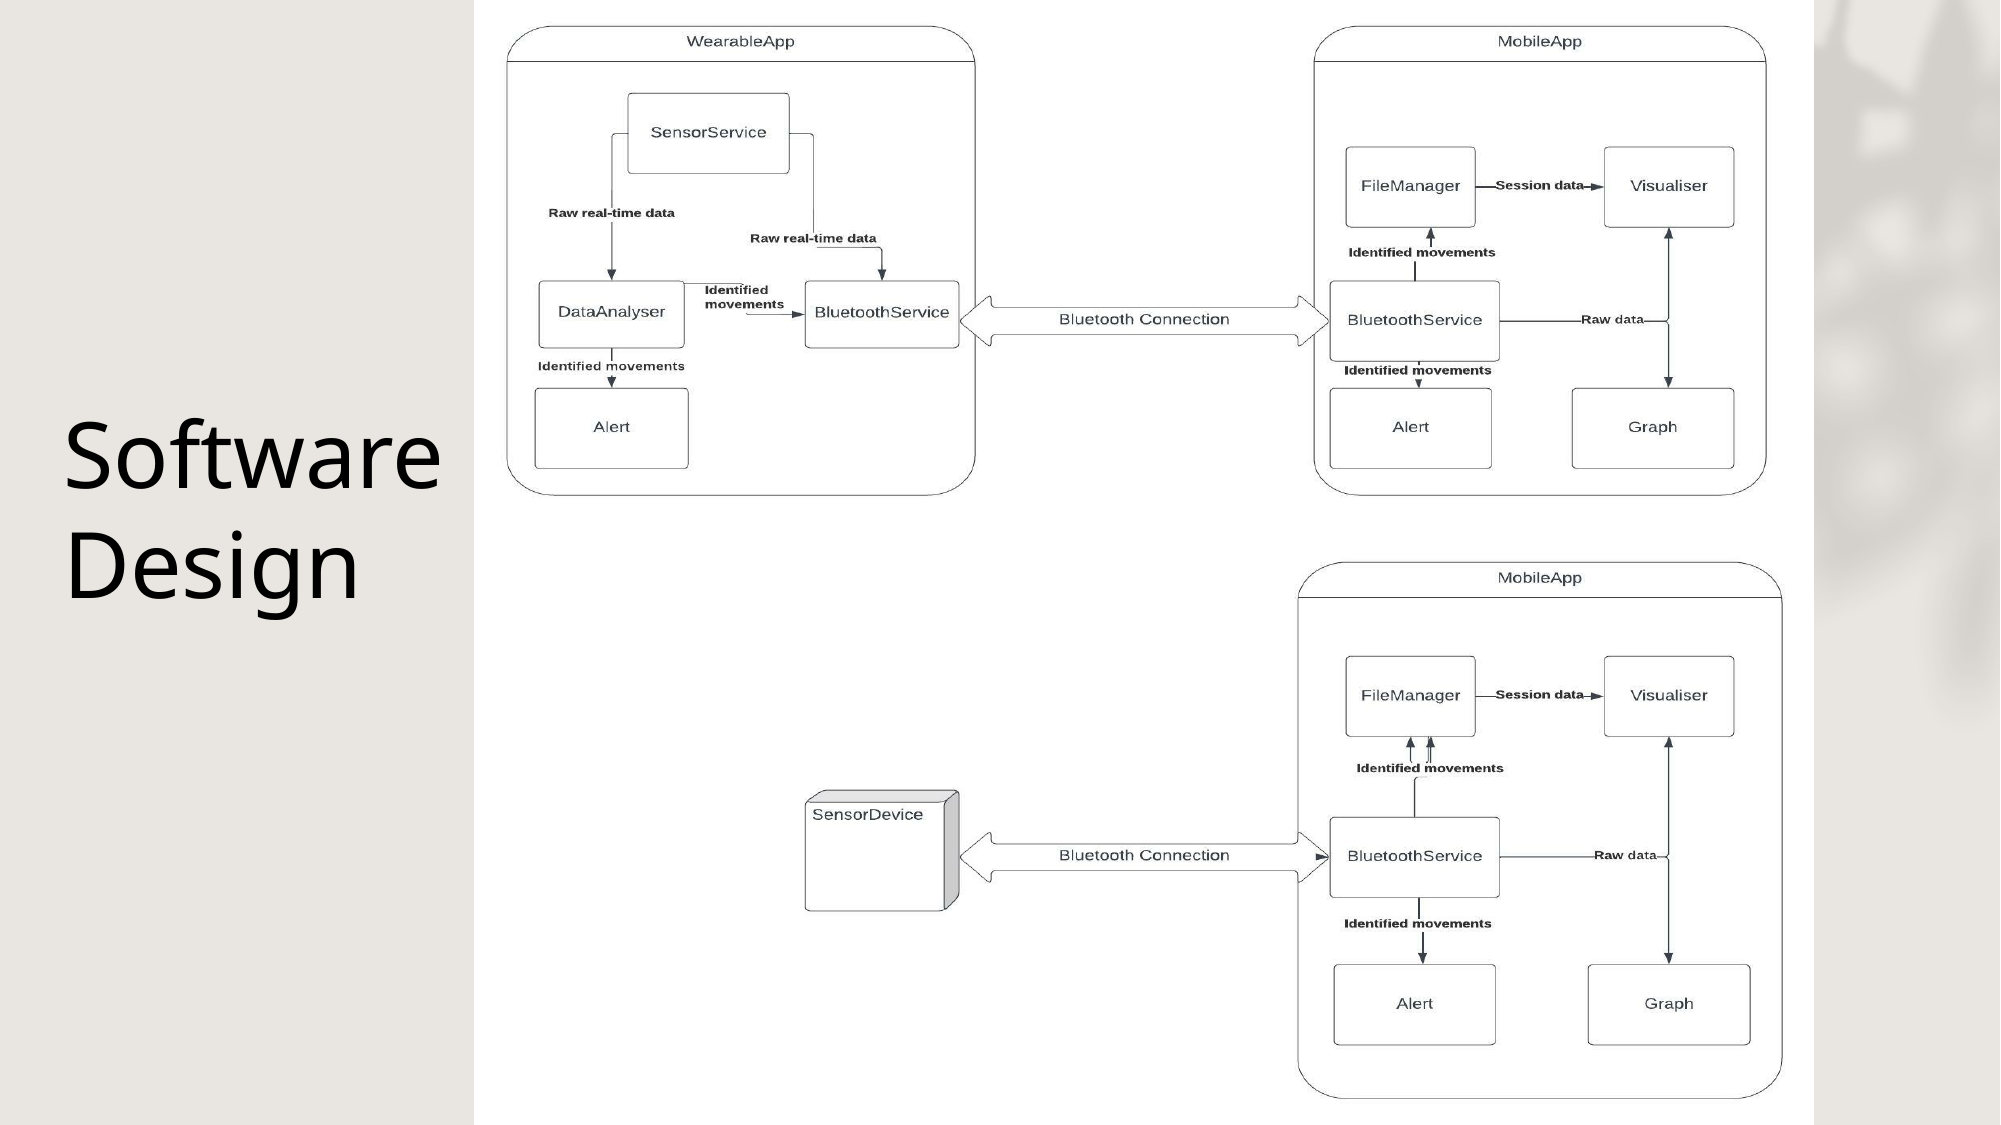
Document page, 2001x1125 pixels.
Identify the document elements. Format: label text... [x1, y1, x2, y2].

title Software Design [48, 115, 474, 899]
picture [474, 0, 1814, 1125]
